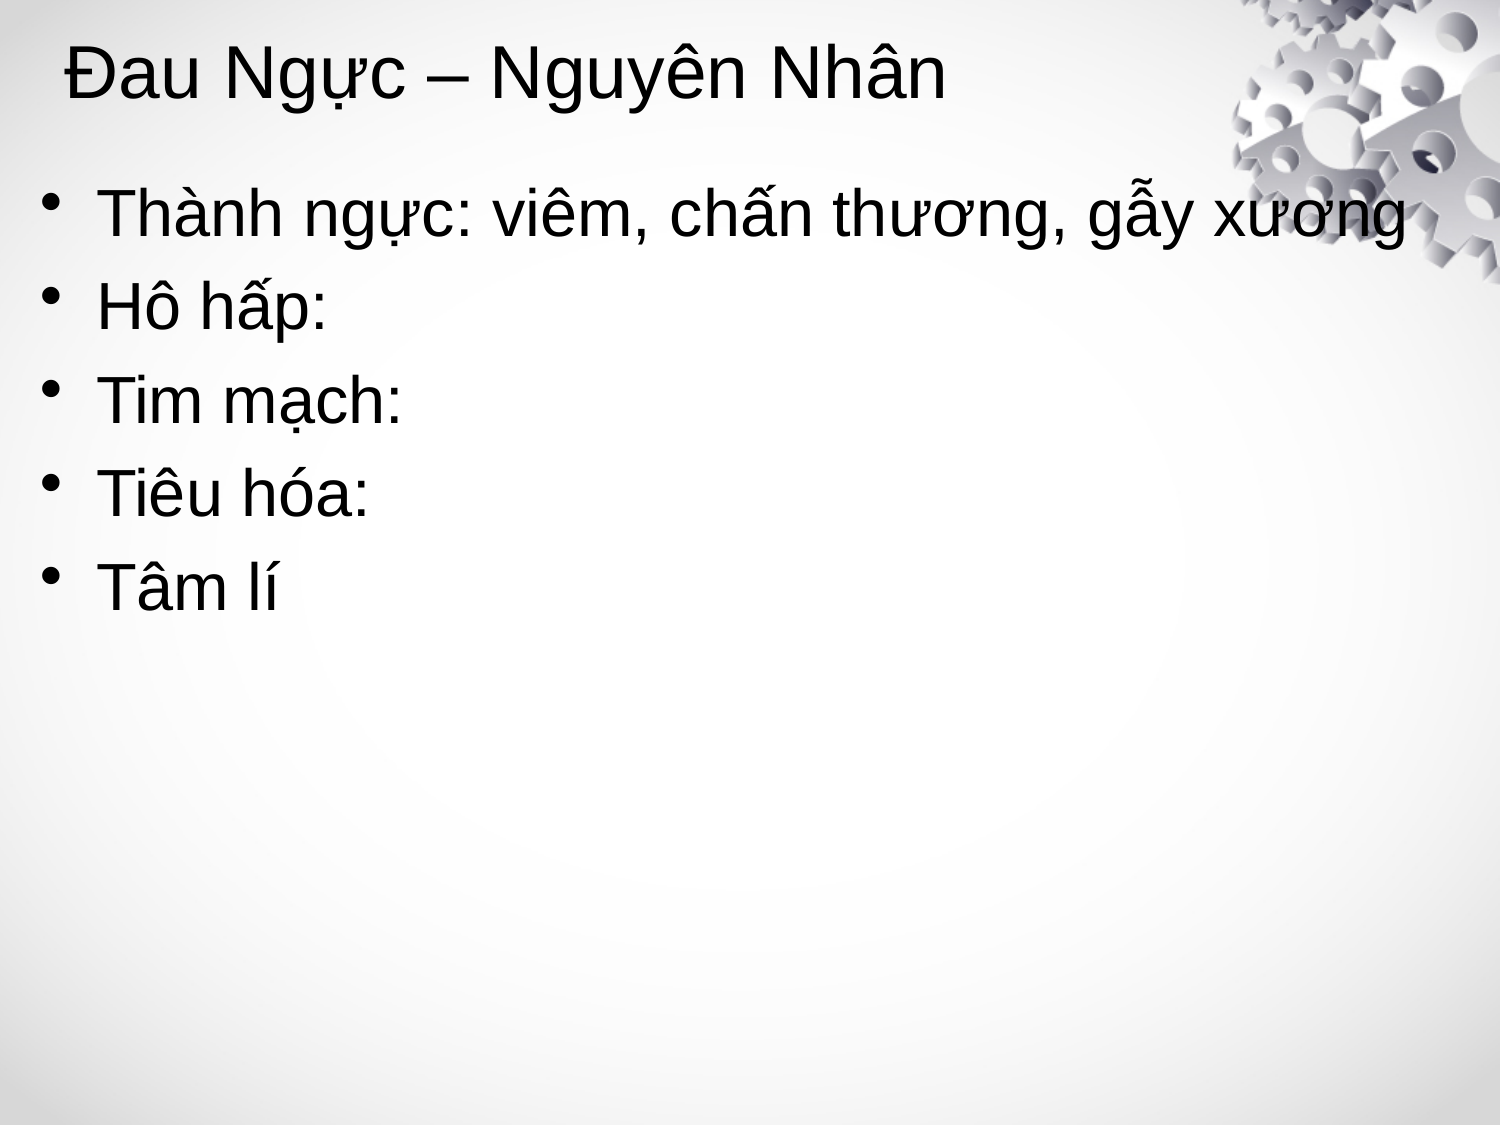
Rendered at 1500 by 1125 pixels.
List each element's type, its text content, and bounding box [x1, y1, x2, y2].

list Thành ngực: viêm, chấn thương, gẫy xương Hô hấp: Tim mạch: Tiêu hóa: Tâm lí [24, 162, 1463, 1125]
picture [0, 0, 1500, 1125]
title Đau Ngực – Nguyên Nhân [49, 0, 1401, 138]
